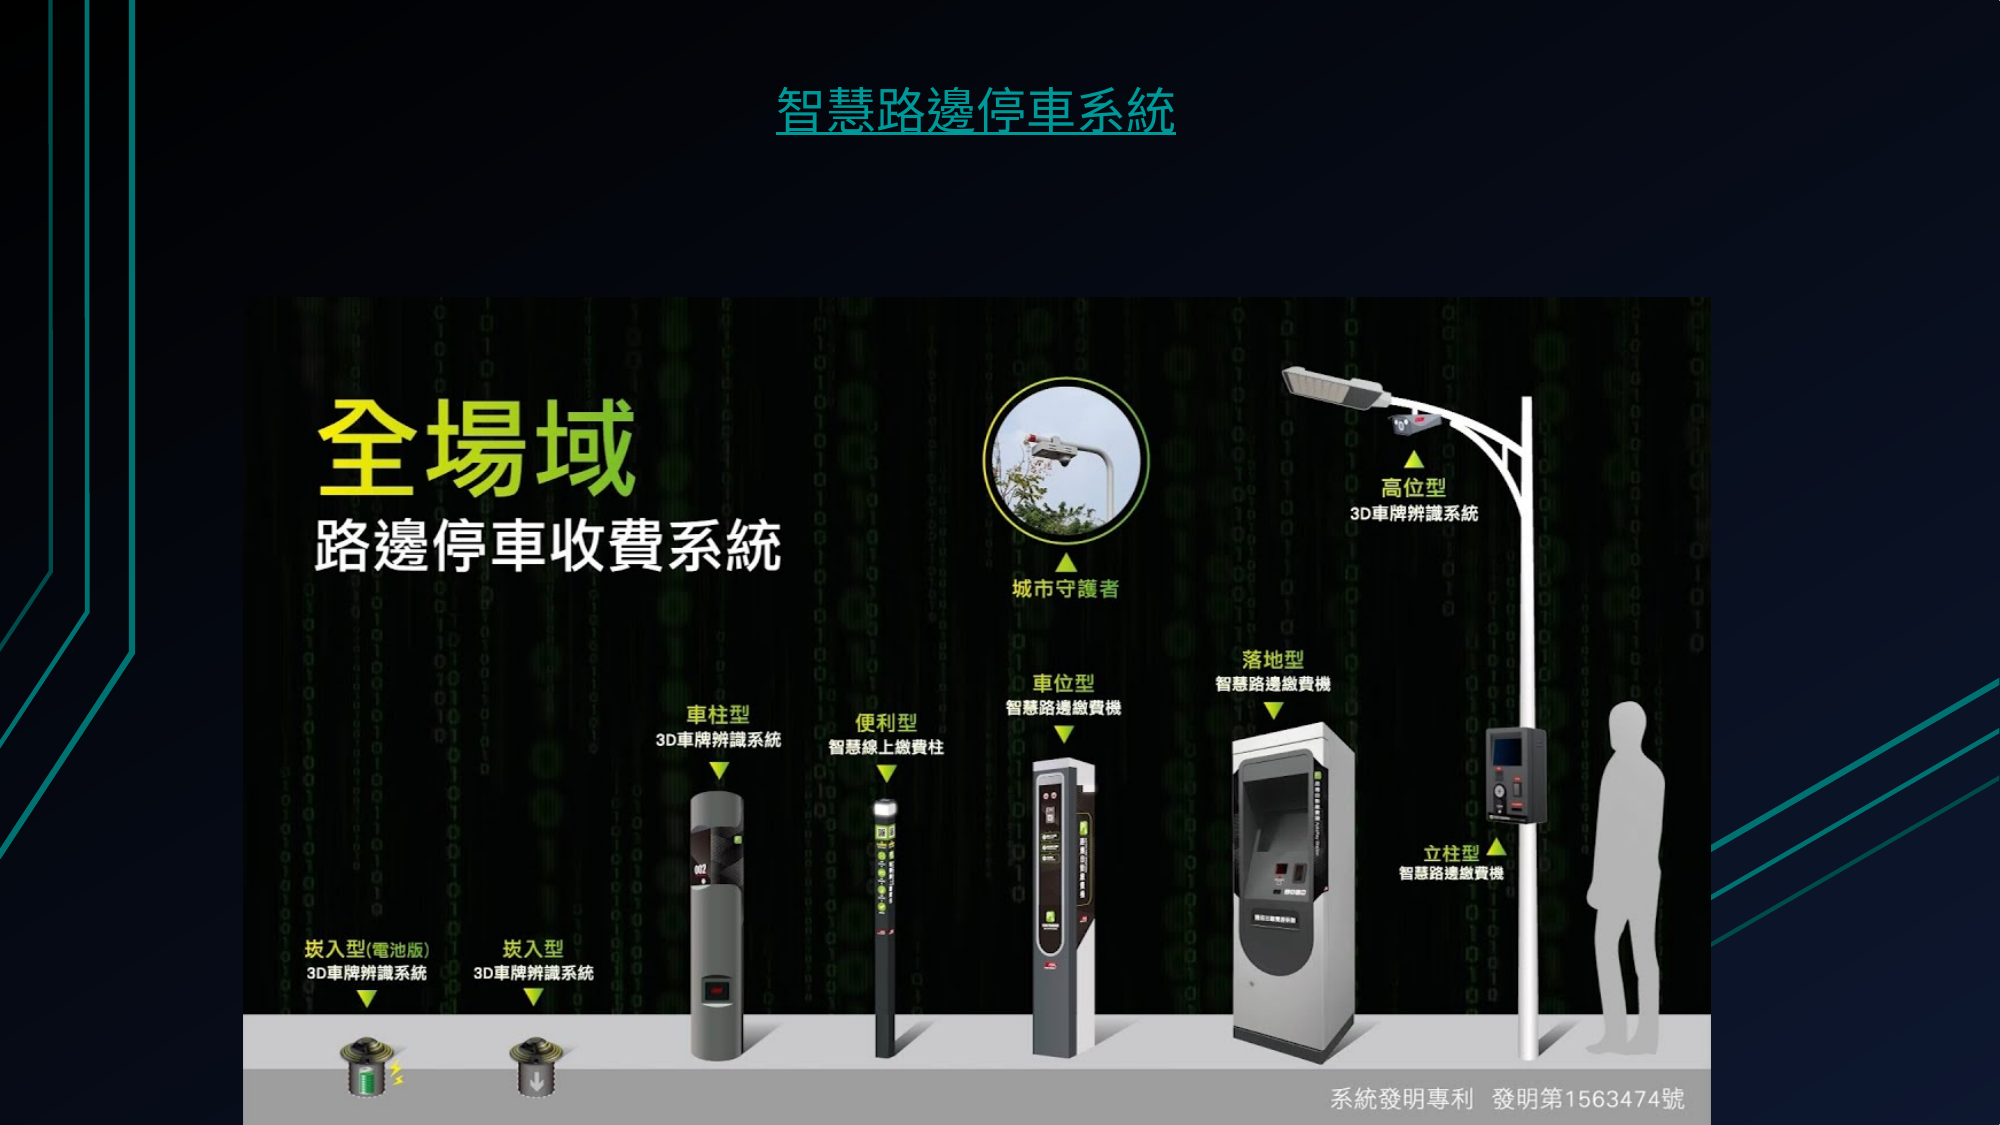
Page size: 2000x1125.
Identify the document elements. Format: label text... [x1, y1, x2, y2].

title 智慧路邊停車系統​ [243, 22, 1710, 280]
picture [242, 296, 1712, 1125]
